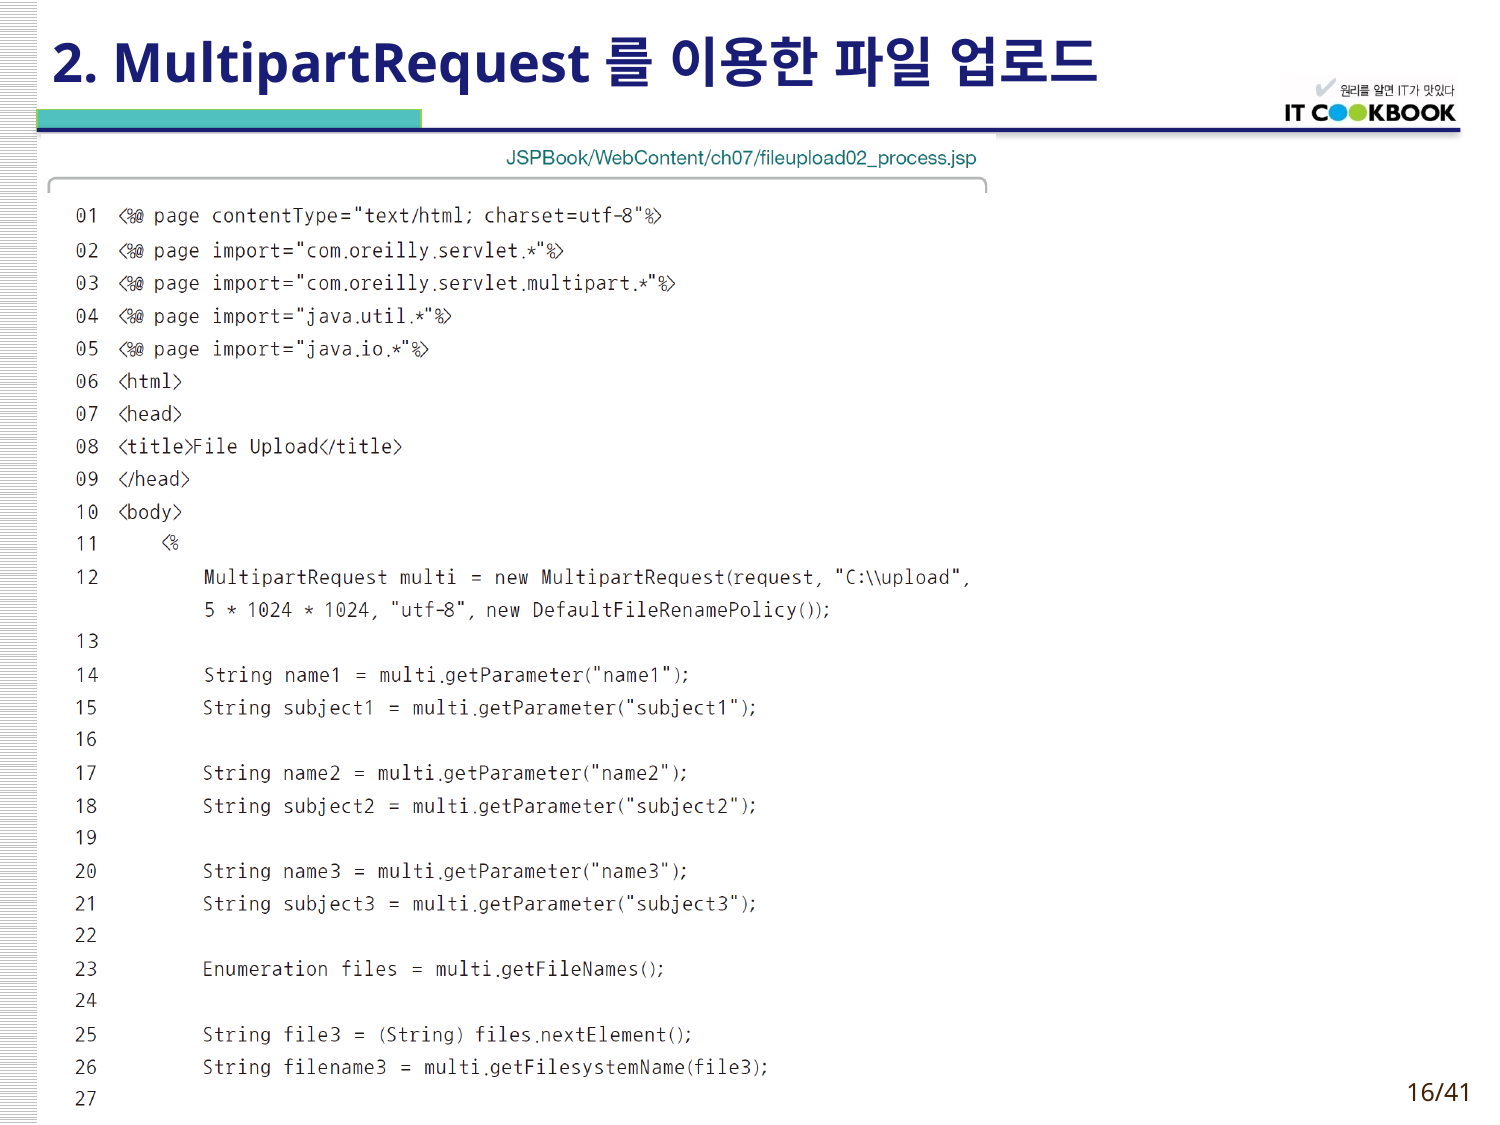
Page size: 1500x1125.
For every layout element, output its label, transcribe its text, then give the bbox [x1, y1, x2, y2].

picture [1281, 75, 1459, 123]
title 2. MultipartRequest를 이용한 파일 업로드 [37, 13, 1278, 109]
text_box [40, 134, 996, 1113]
